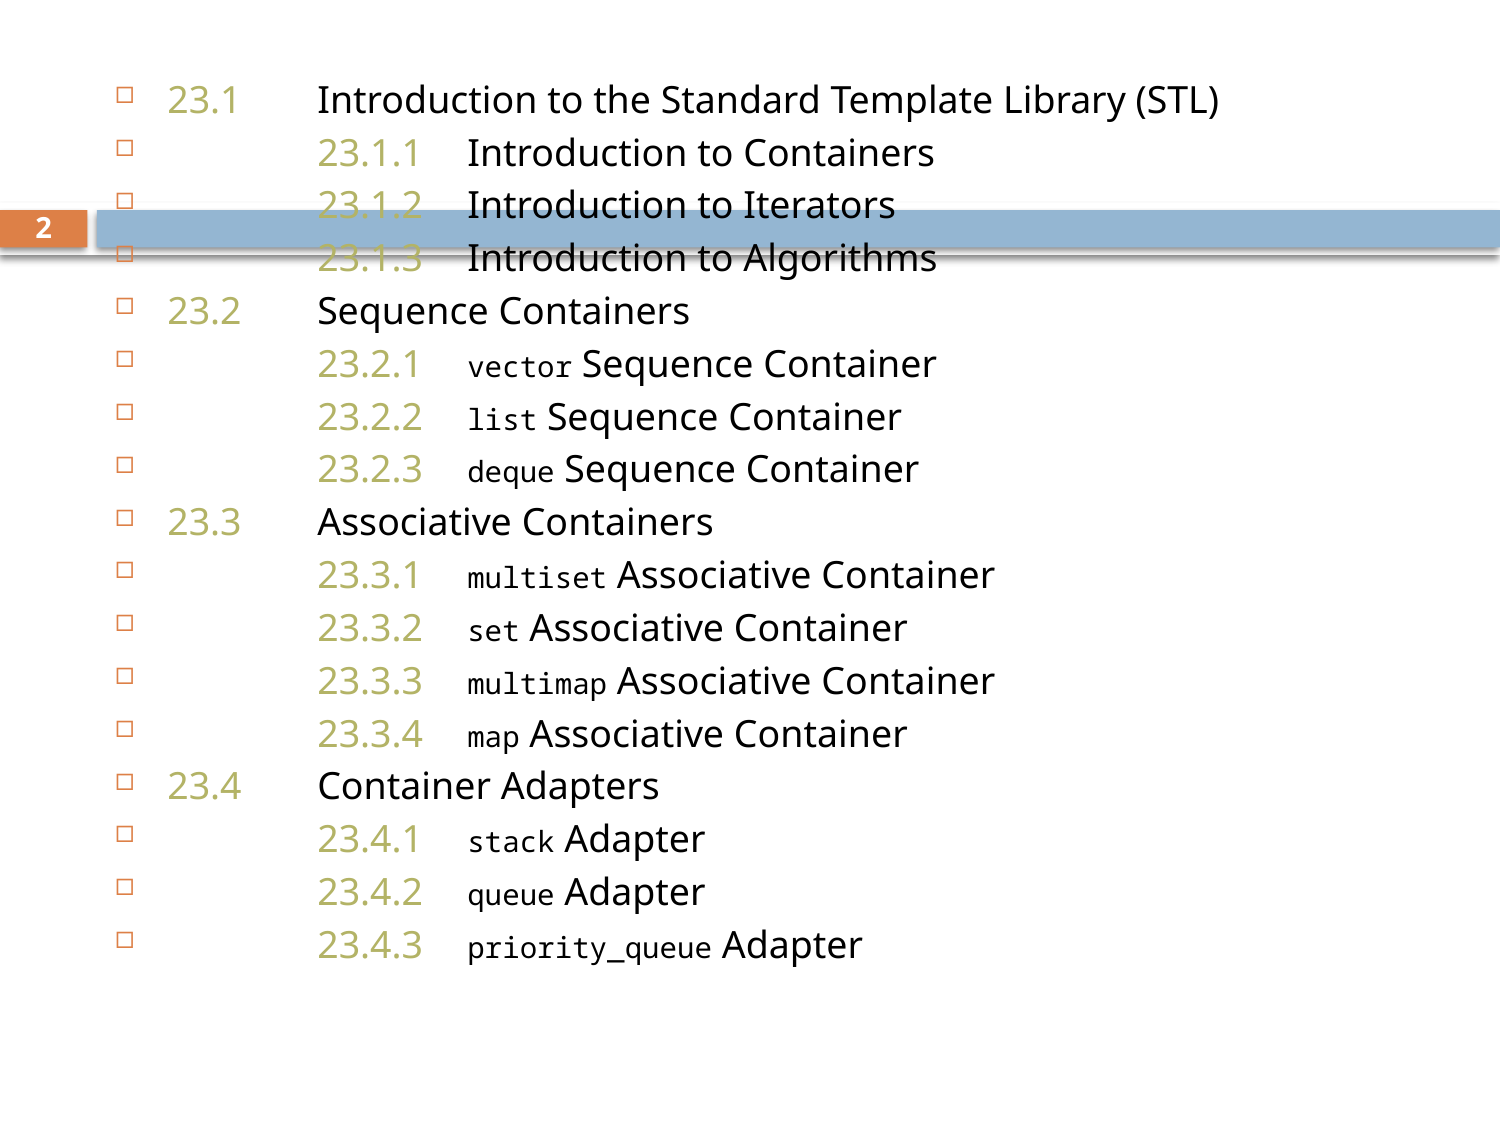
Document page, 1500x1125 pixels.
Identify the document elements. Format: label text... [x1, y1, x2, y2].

slide_number 2 [0, 208, 88, 249]
list 23.1 Introduction to the Standard Template Library (STL) 23.1.1 Introduction to Containers 23.1.2 Introduction to Iterators 23.1.3 Introduction to Algorithms 23.2 Sequence Containers 23.2.1 vector Sequence Container 23.2.2 list Sequence Container 23.2.3 deque Sequence Container 23.3 Associative Containers 23.3.1 multiset Associative Container 23.3.2 set Associative Container 23.3.3 multimap Associative Container 23.3.4 map Associative Container 23.4 Container Adapters 23.4.1 stack Adapter 23.4.2 queue Adapter 23.4.3 priority_queue Adapter [99, 75, 1450, 1013]
